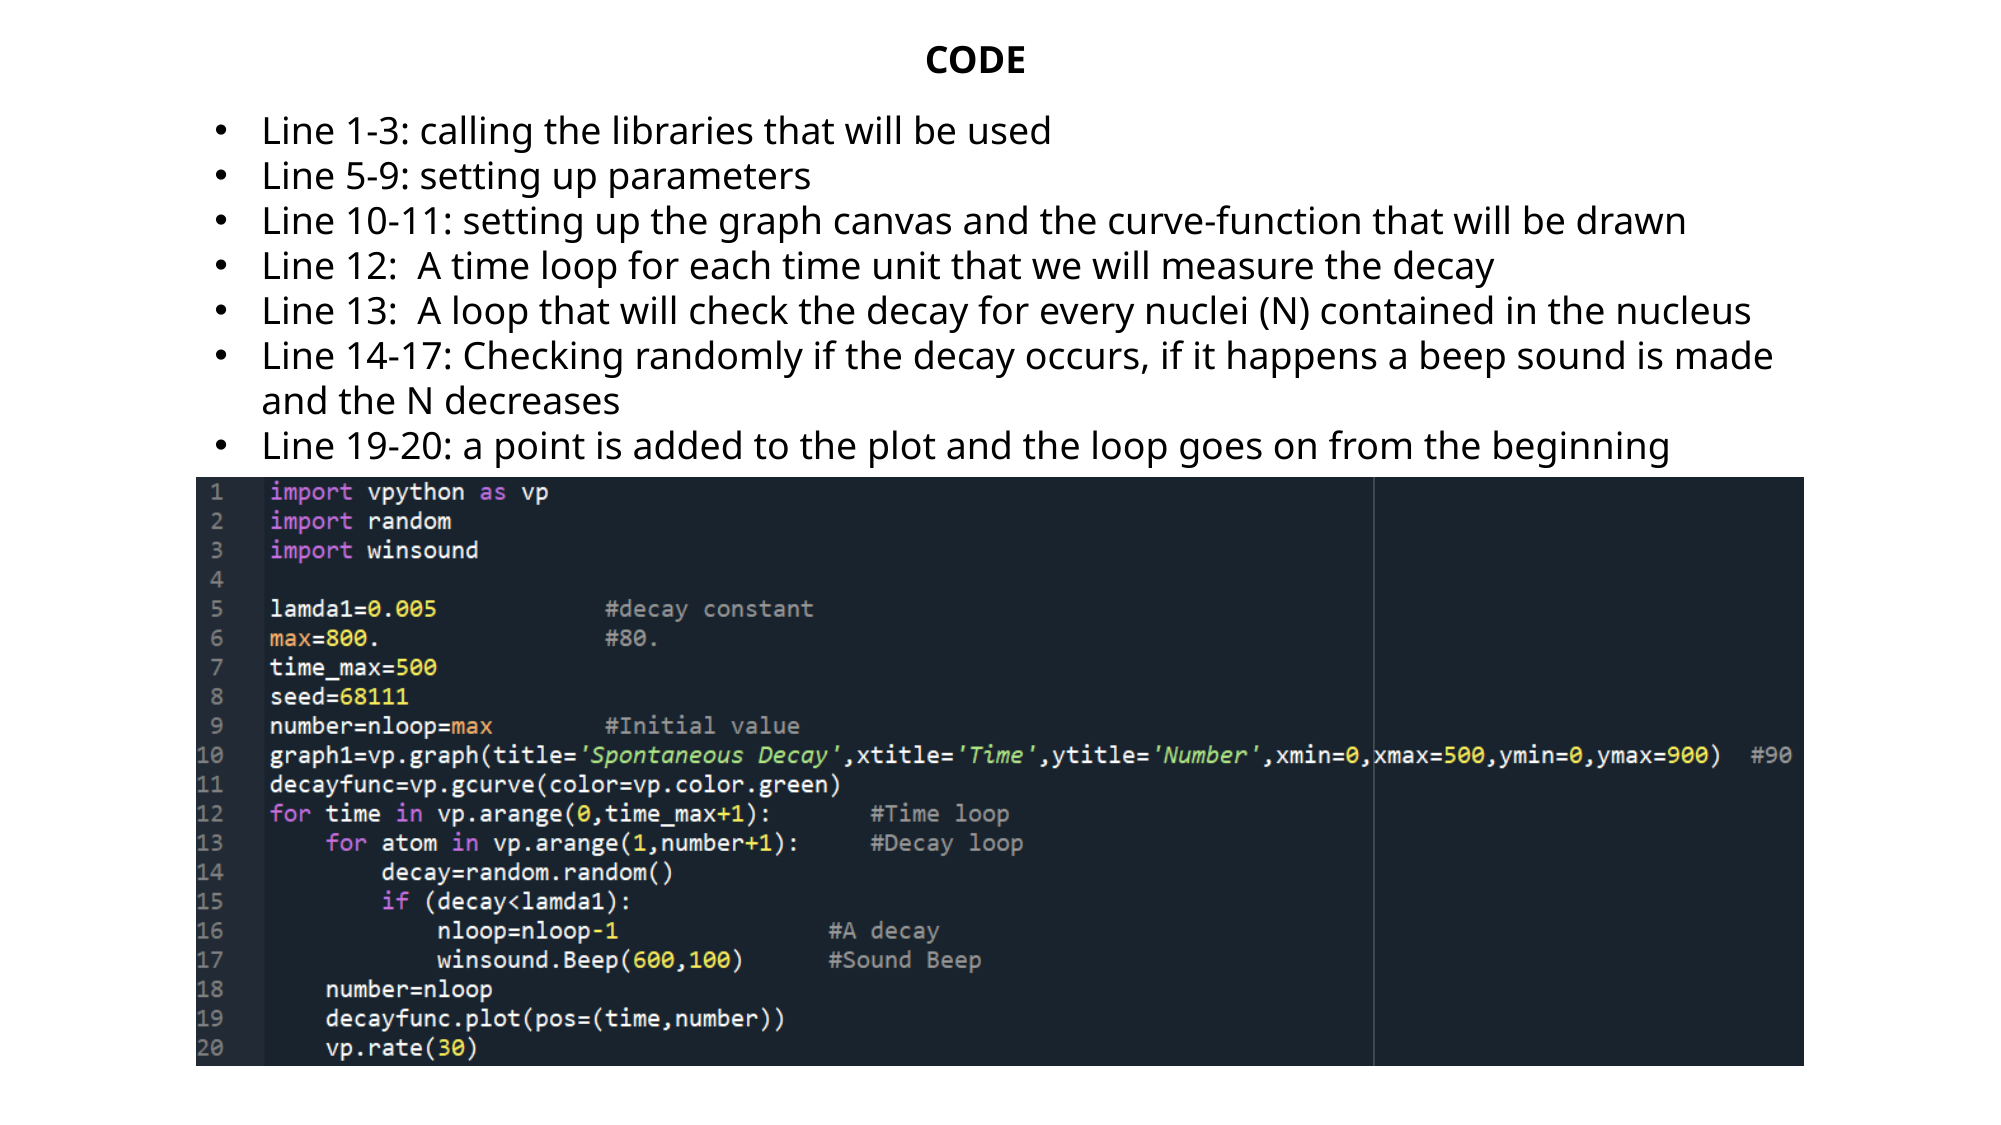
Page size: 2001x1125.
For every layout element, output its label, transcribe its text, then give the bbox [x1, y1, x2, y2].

text_box CODE [301, 29, 1650, 89]
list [196, 477, 1804, 1066]
text_box Line 1-3: calling the libraries that will be used Line 5-9: setting up parameters Line 10-11: setting up the graph canvas and the curve-function that will be drawn Line 12: A time loop for each time unit that we will measure the decay Line 13: A loop that will check the decay for every nuclei (N) contained in the nucleus Line 14-17: Checking randomly if the decay occurs, if it happens a beep sound is made and the N decreases Line 19-20: a point is added to the plot and the loop goes on from the beginning [199, 99, 1807, 474]
